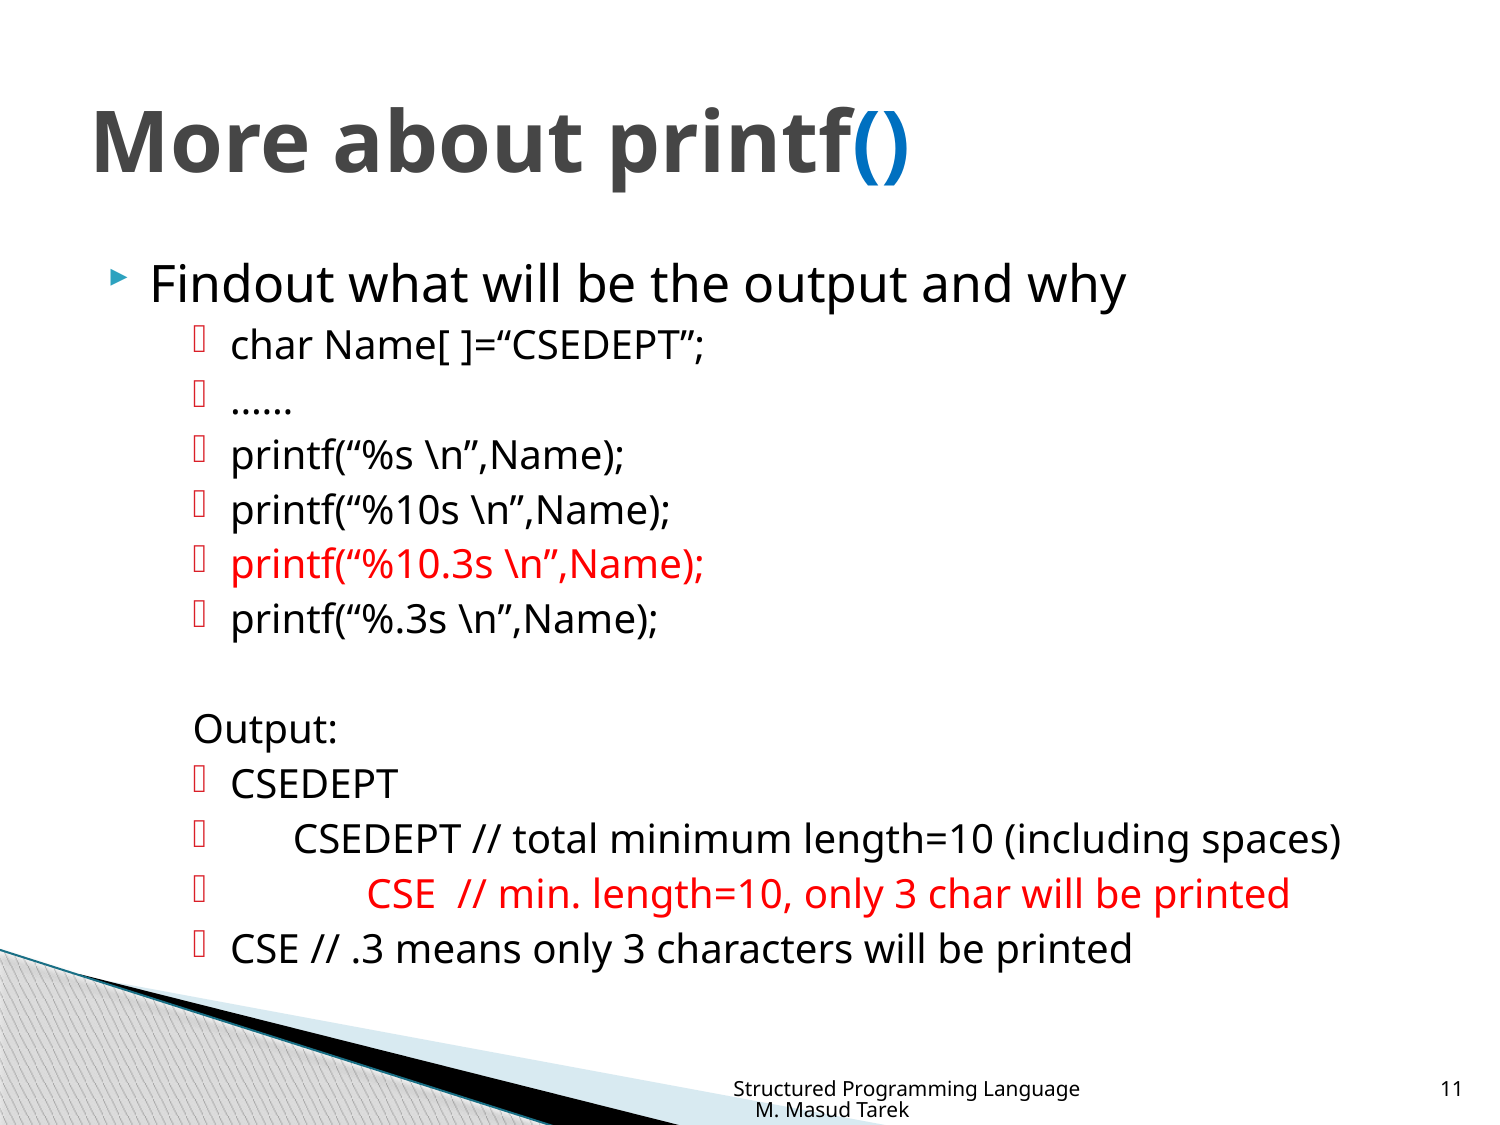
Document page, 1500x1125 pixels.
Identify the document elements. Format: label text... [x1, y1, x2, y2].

footer Structured Programming Language M. Masud Tarek [718, 1051, 1105, 1112]
title More about printf() [75, 45, 1425, 233]
list Findout what will be the output and why char Name[ ]=“CSEDEPT”; …… printf(“%s \n”,Name); printf(“%10s \n”,Name); printf(“%10.3s \n”,Name); printf(“%.3s \n”,Name); Output: CSEDEPT CSEDEPT // total minimum length=10 (including spaces) CSE // min. length=10, only 3 char will be printed CSE // .3 means only 3 characters will be printed [75, 243, 1425, 986]
slide_number 11 [1418, 1051, 1479, 1112]
